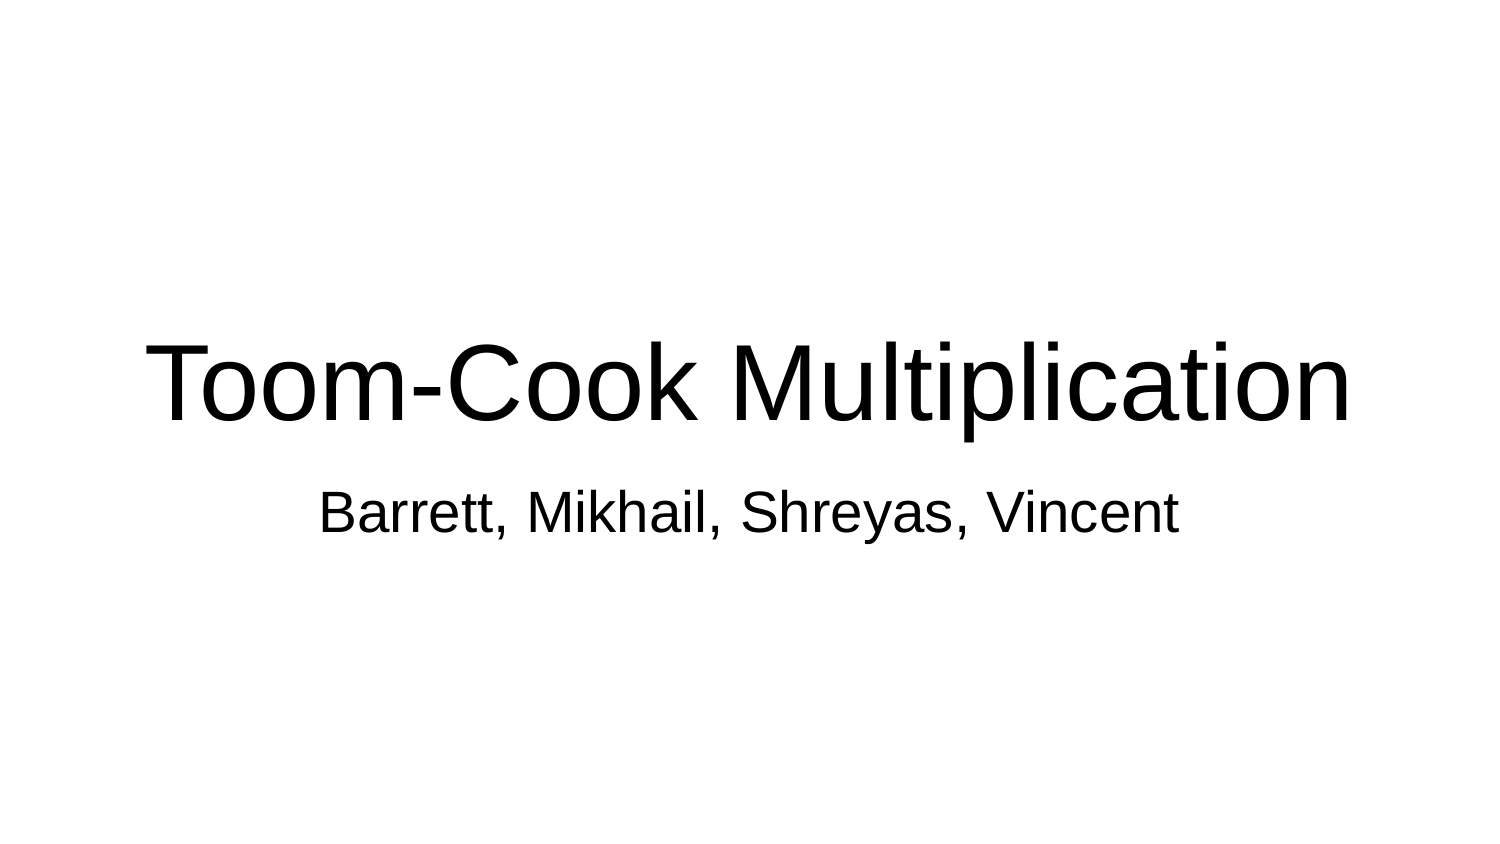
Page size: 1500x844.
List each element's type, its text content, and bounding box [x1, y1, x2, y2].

title Toom-Cook Multiplication [51, 122, 1449, 459]
subtitle Barrett, Mikhail, Shreyas, Vincent [51, 464, 1449, 595]
